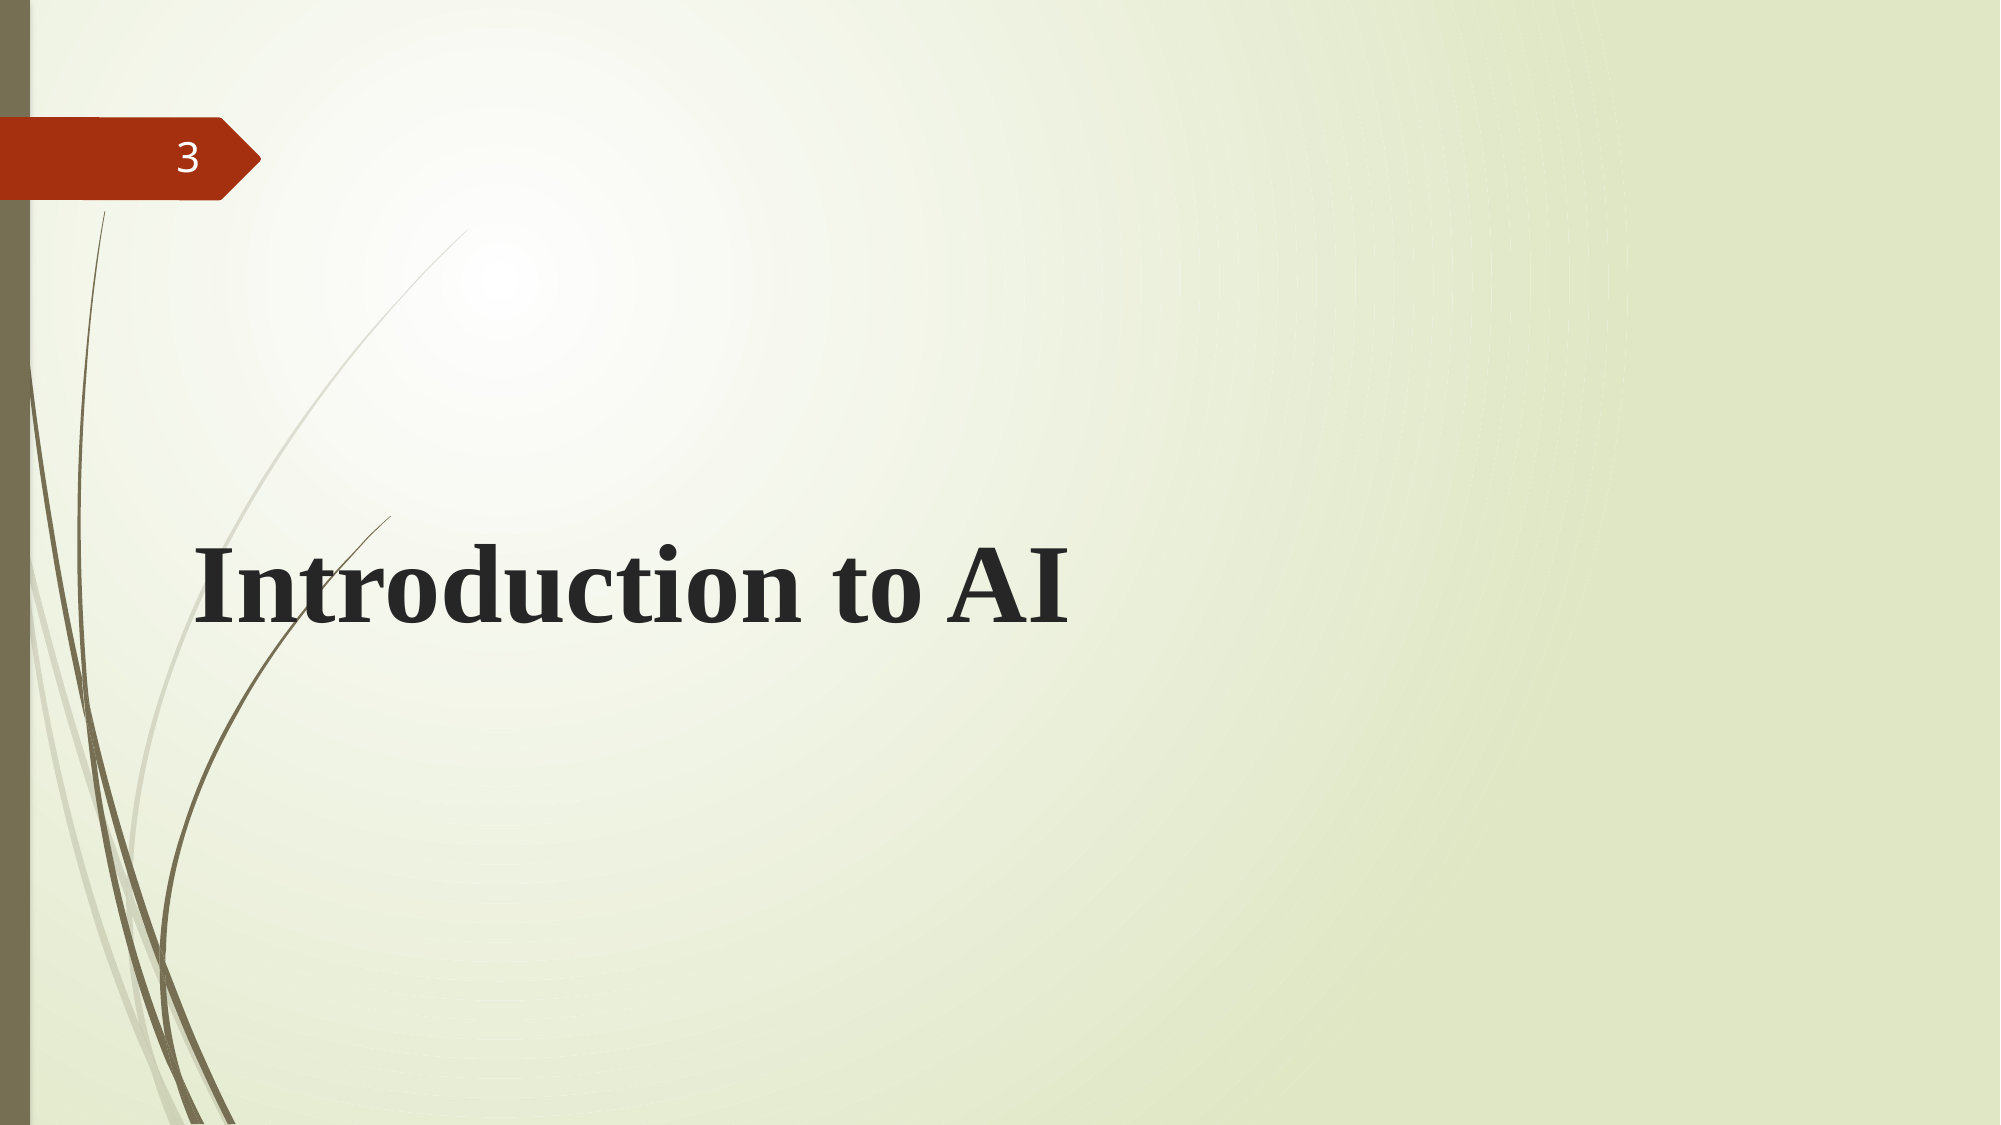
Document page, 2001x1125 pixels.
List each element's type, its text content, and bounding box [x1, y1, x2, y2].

slide_number 3 [87, 129, 216, 190]
title Introduction to AI [177, 502, 1203, 713]
